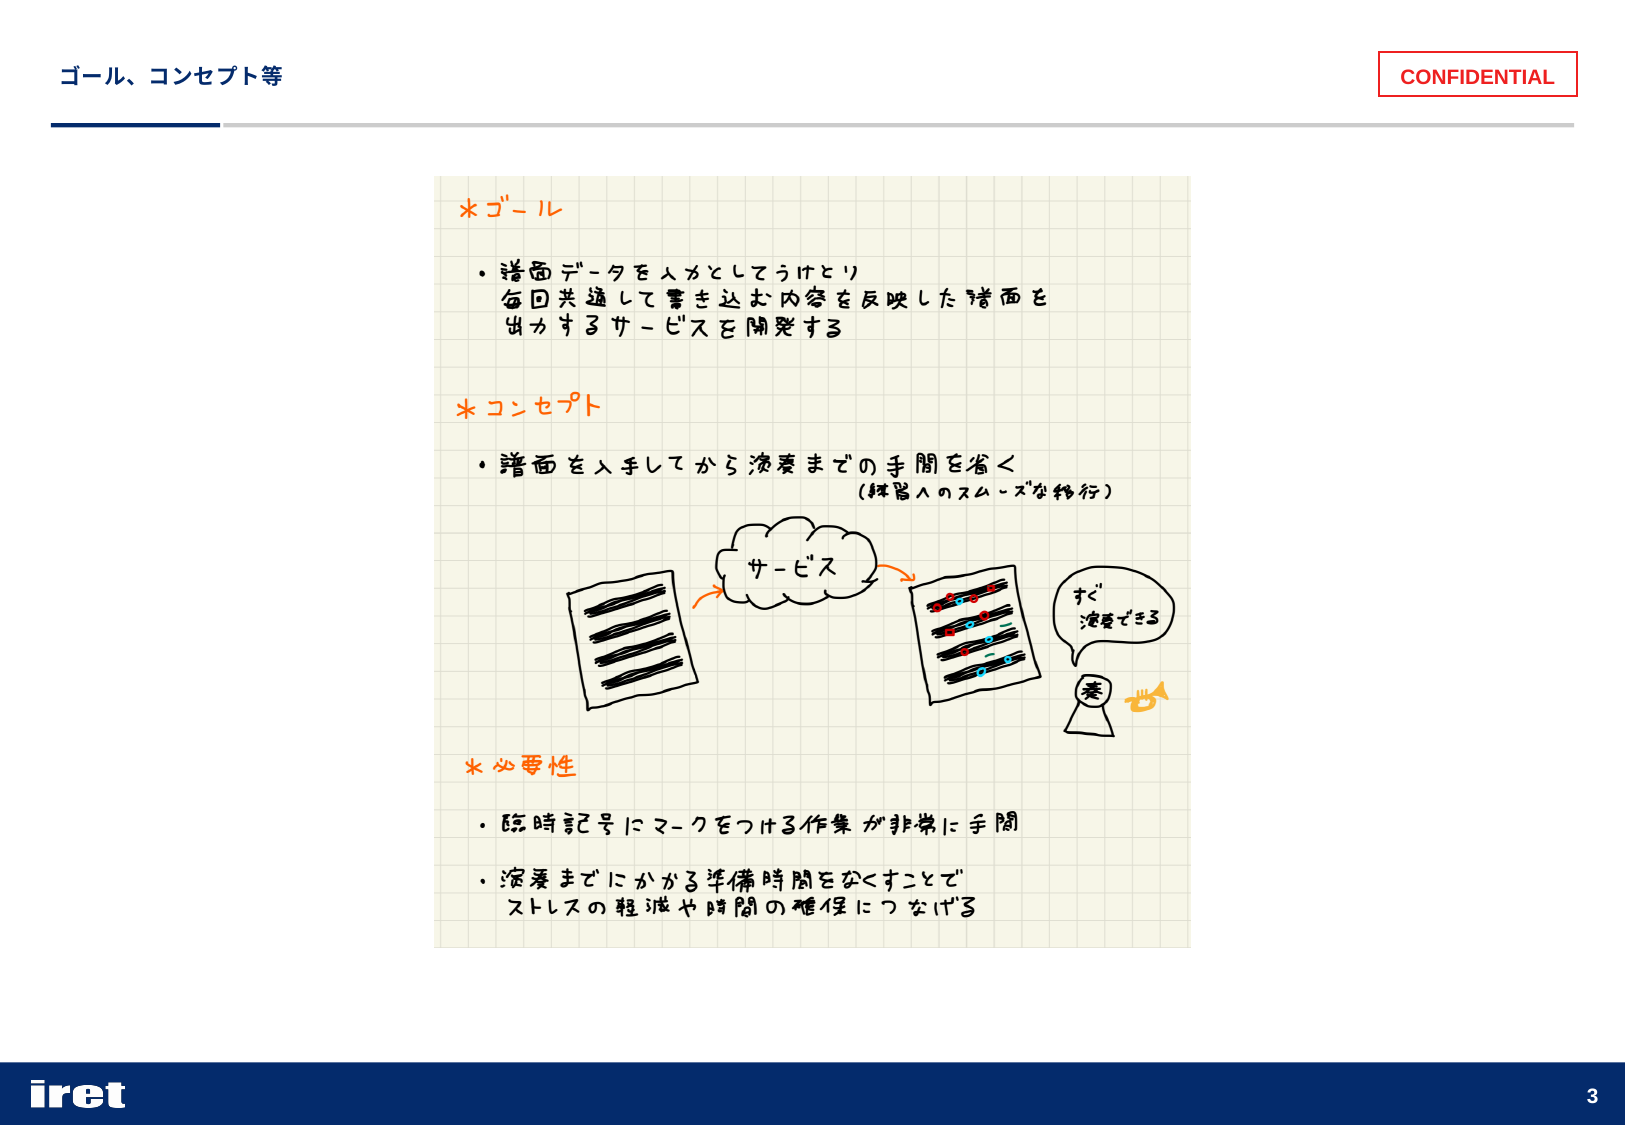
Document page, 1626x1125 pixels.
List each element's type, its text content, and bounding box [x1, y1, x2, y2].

picture [31, 1080, 125, 1108]
list ゴール、コンセプト等 [50, 41, 1355, 105]
slide_number 3 [1566, 1073, 1619, 1114]
picture [434, 176, 1191, 949]
